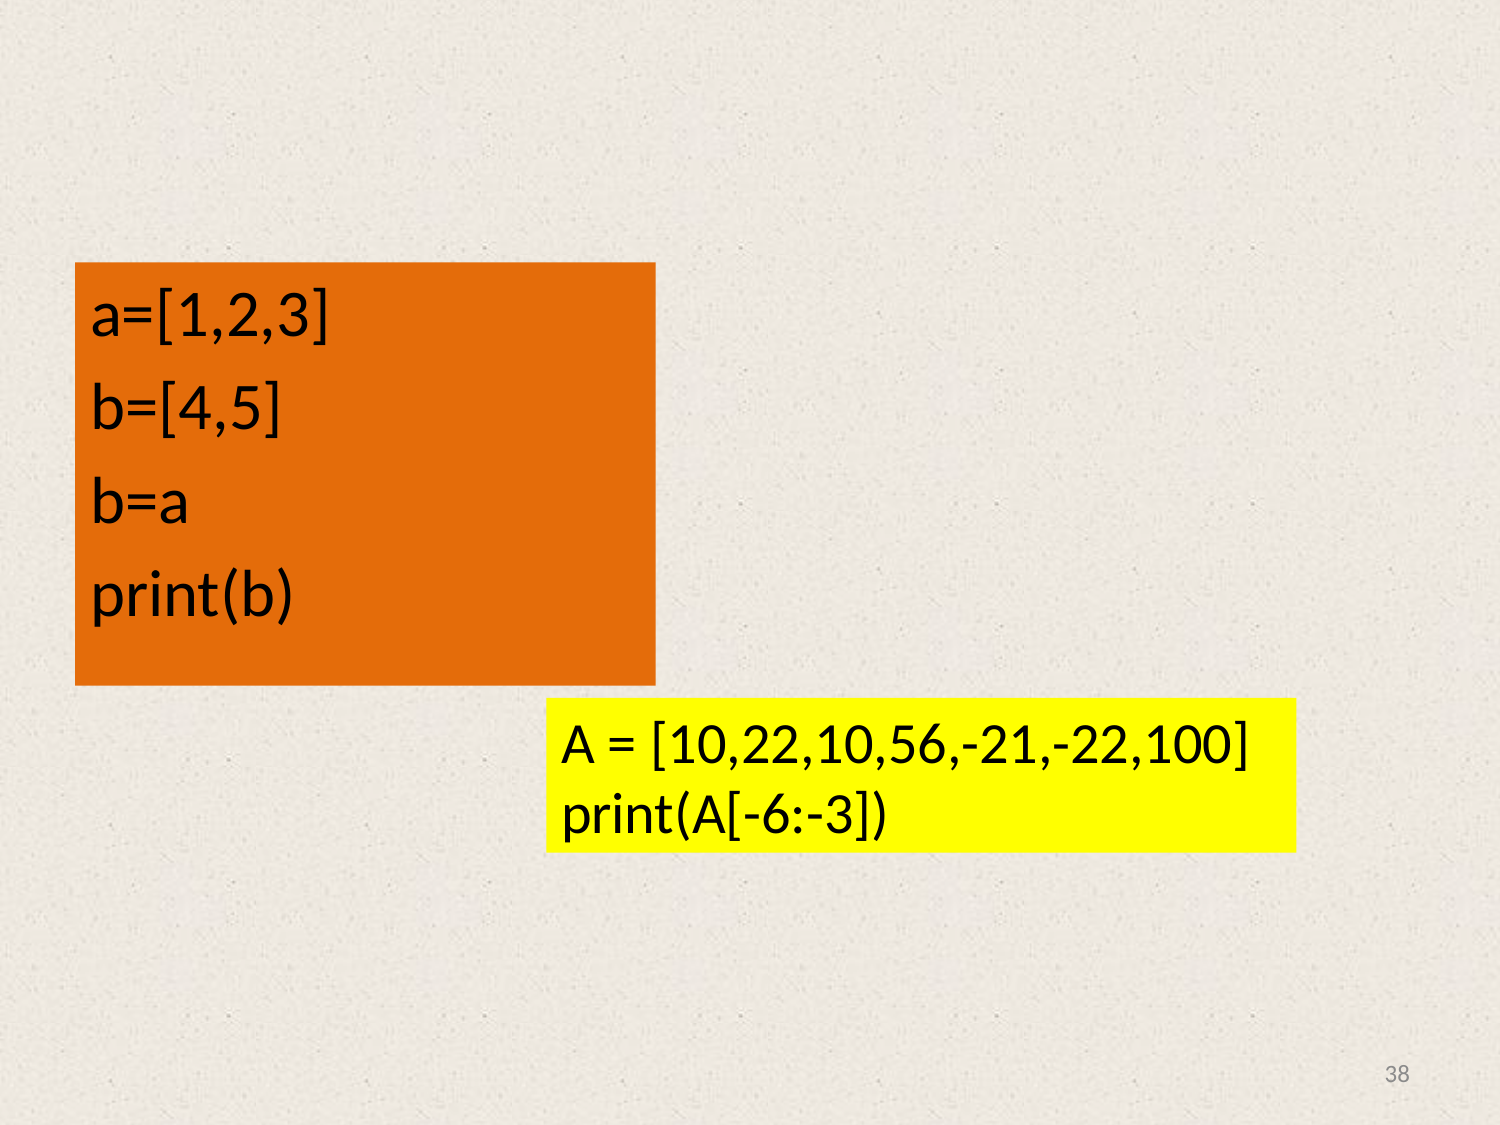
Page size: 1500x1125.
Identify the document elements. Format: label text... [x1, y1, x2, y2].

list a=[1,2,3] b=[4,5] b=a print(b) [75, 262, 656, 686]
text_box A = [10,22,10,56,-21,-22,100] print(A[-6:-3]) [546, 697, 1297, 853]
slide_number 38 [1074, 1042, 1425, 1103]
